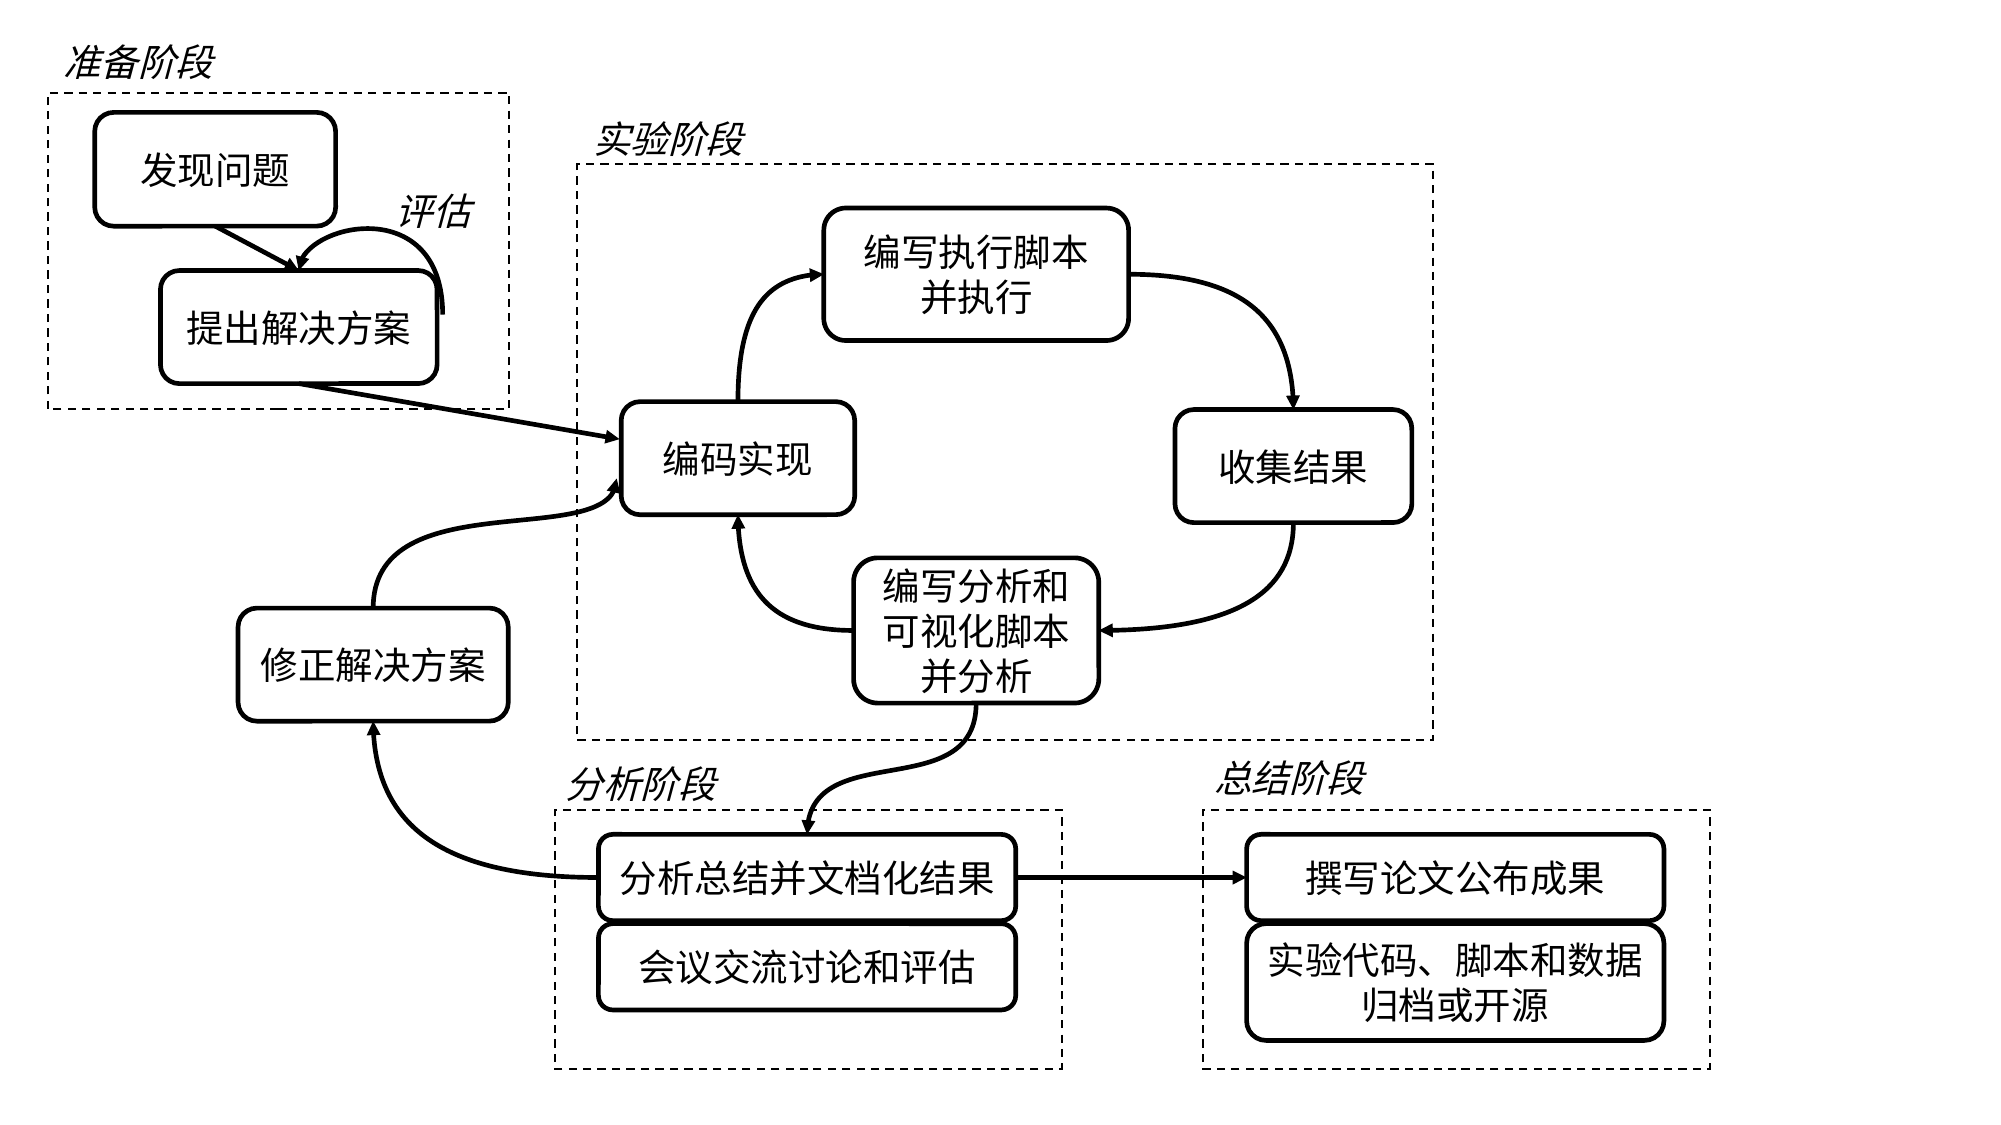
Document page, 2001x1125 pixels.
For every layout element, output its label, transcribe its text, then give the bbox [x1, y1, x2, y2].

text_box 分析总结并文档化结果 [597, 833, 1017, 922]
text_box 撰写论文公布成果 [1245, 833, 1665, 922]
text_box 实验代码、脚本和数据归档或开源 [1245, 922, 1665, 1042]
text_box [599, 809, 809, 840]
text_box [554, 879, 1063, 1070]
text_box [958, 809, 1063, 875]
text_box [576, 163, 1434, 741]
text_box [215, 226, 299, 271]
text_box 会议交流讨论和评估 [597, 922, 1017, 1011]
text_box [1142, 479, 1251, 674]
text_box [298, 270, 443, 315]
text_box [1202, 809, 1711, 1070]
text_box [809, 809, 825, 833]
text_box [430, 421, 560, 665]
text_box 准备阶段 [48, 31, 229, 92]
text_box 实验阶段 [578, 108, 759, 169]
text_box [825, 684, 958, 854]
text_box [1128, 274, 1294, 410]
text_box 总结阶段 [1199, 747, 1380, 808]
text_box [47, 92, 510, 410]
text_box 修正解决方案 [237, 607, 510, 723]
text_box 分析阶段 [599, 754, 731, 814]
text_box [373, 721, 599, 878]
text_box 评估 [380, 180, 486, 240]
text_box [737, 514, 854, 631]
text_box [717, 295, 845, 381]
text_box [298, 383, 620, 440]
